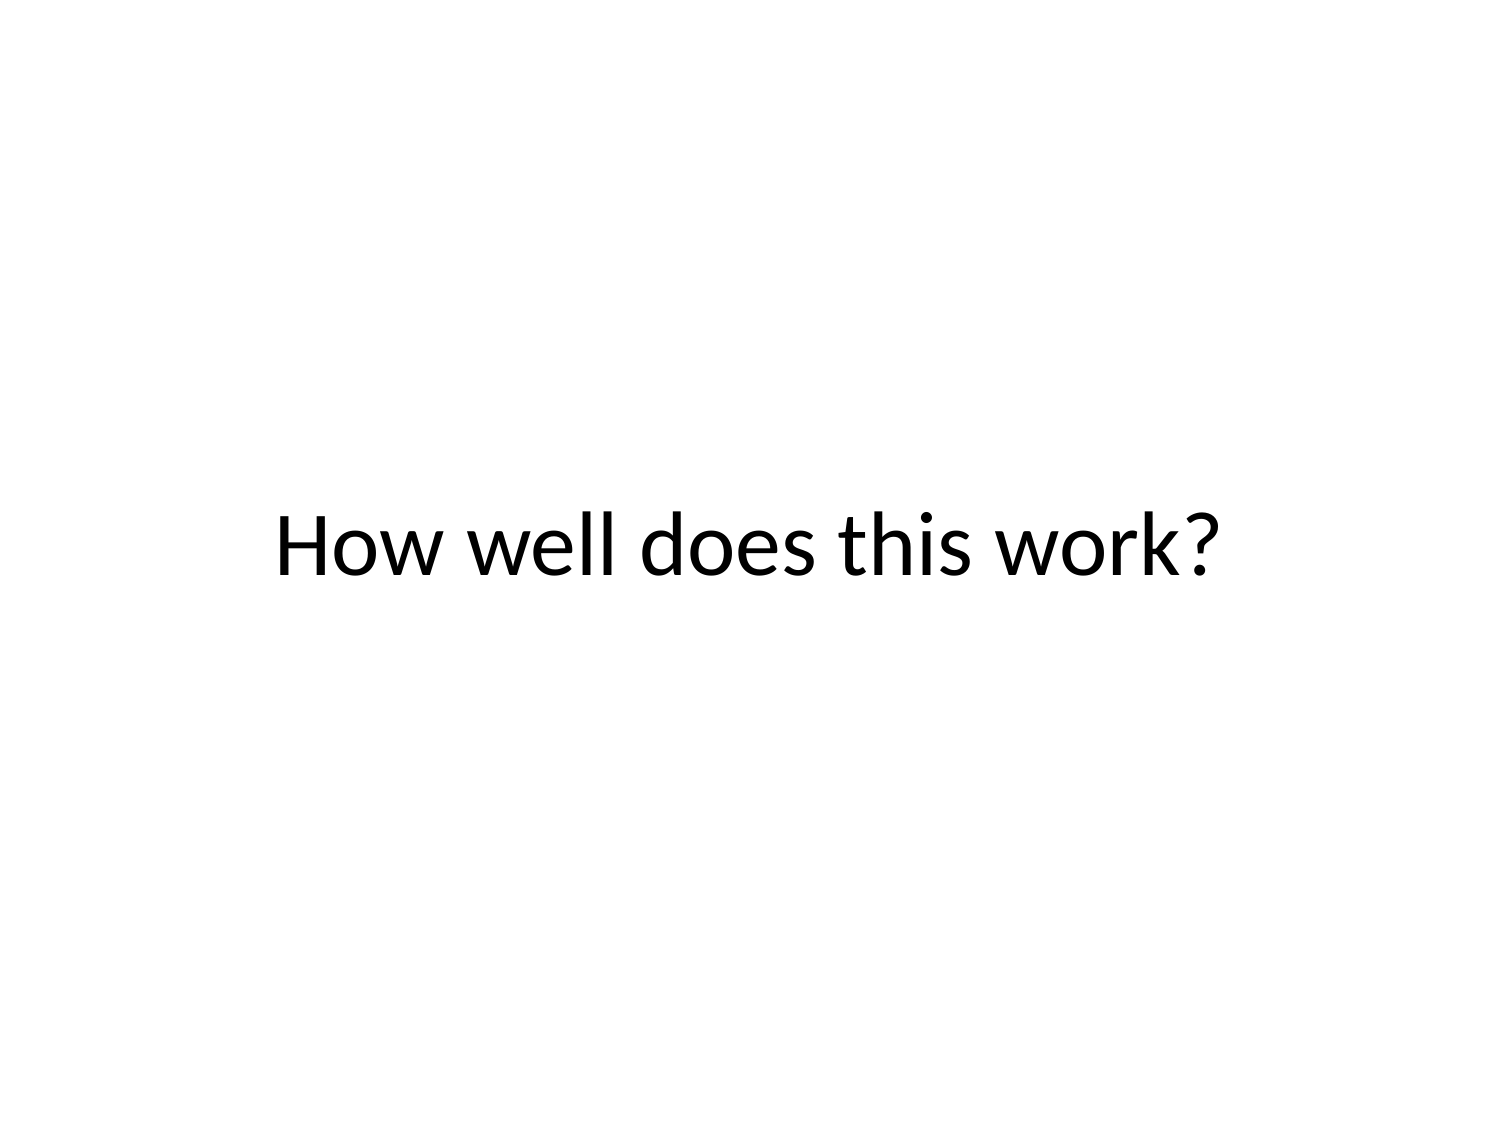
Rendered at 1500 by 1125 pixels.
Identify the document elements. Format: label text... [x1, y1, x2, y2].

title How well does this work? [75, 445, 1425, 633]
